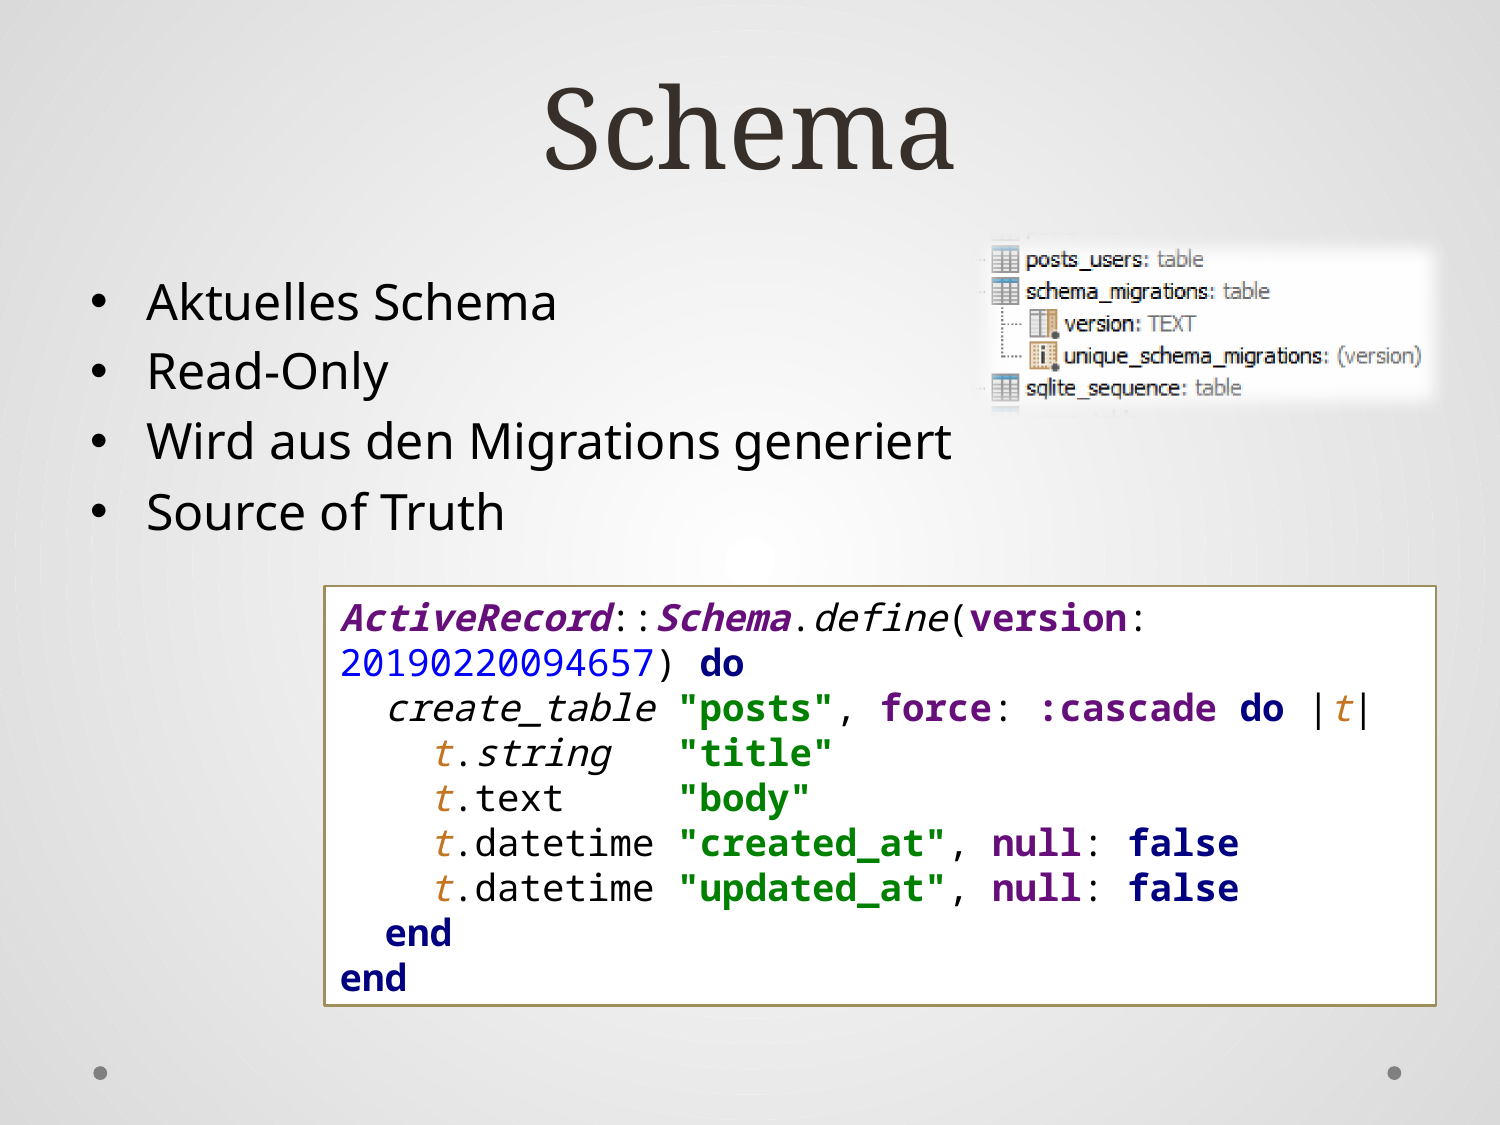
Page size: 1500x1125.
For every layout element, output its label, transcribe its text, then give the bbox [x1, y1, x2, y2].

picture [970, 231, 1452, 418]
list Aktuelles Schema Read-Only Wird aus den Migrations generiert Source of Truth [75, 262, 1425, 1005]
text_box ActiveRecord::Schema.define(version: 20190220094657) do create_table "posts", force: :cascade do |t| t.string "title" t.text "body" t.datetime "created_at", null: false t.datetime "updated_at", null: false end end [323, 585, 1437, 1007]
title Schema [75, 0, 1425, 262]
